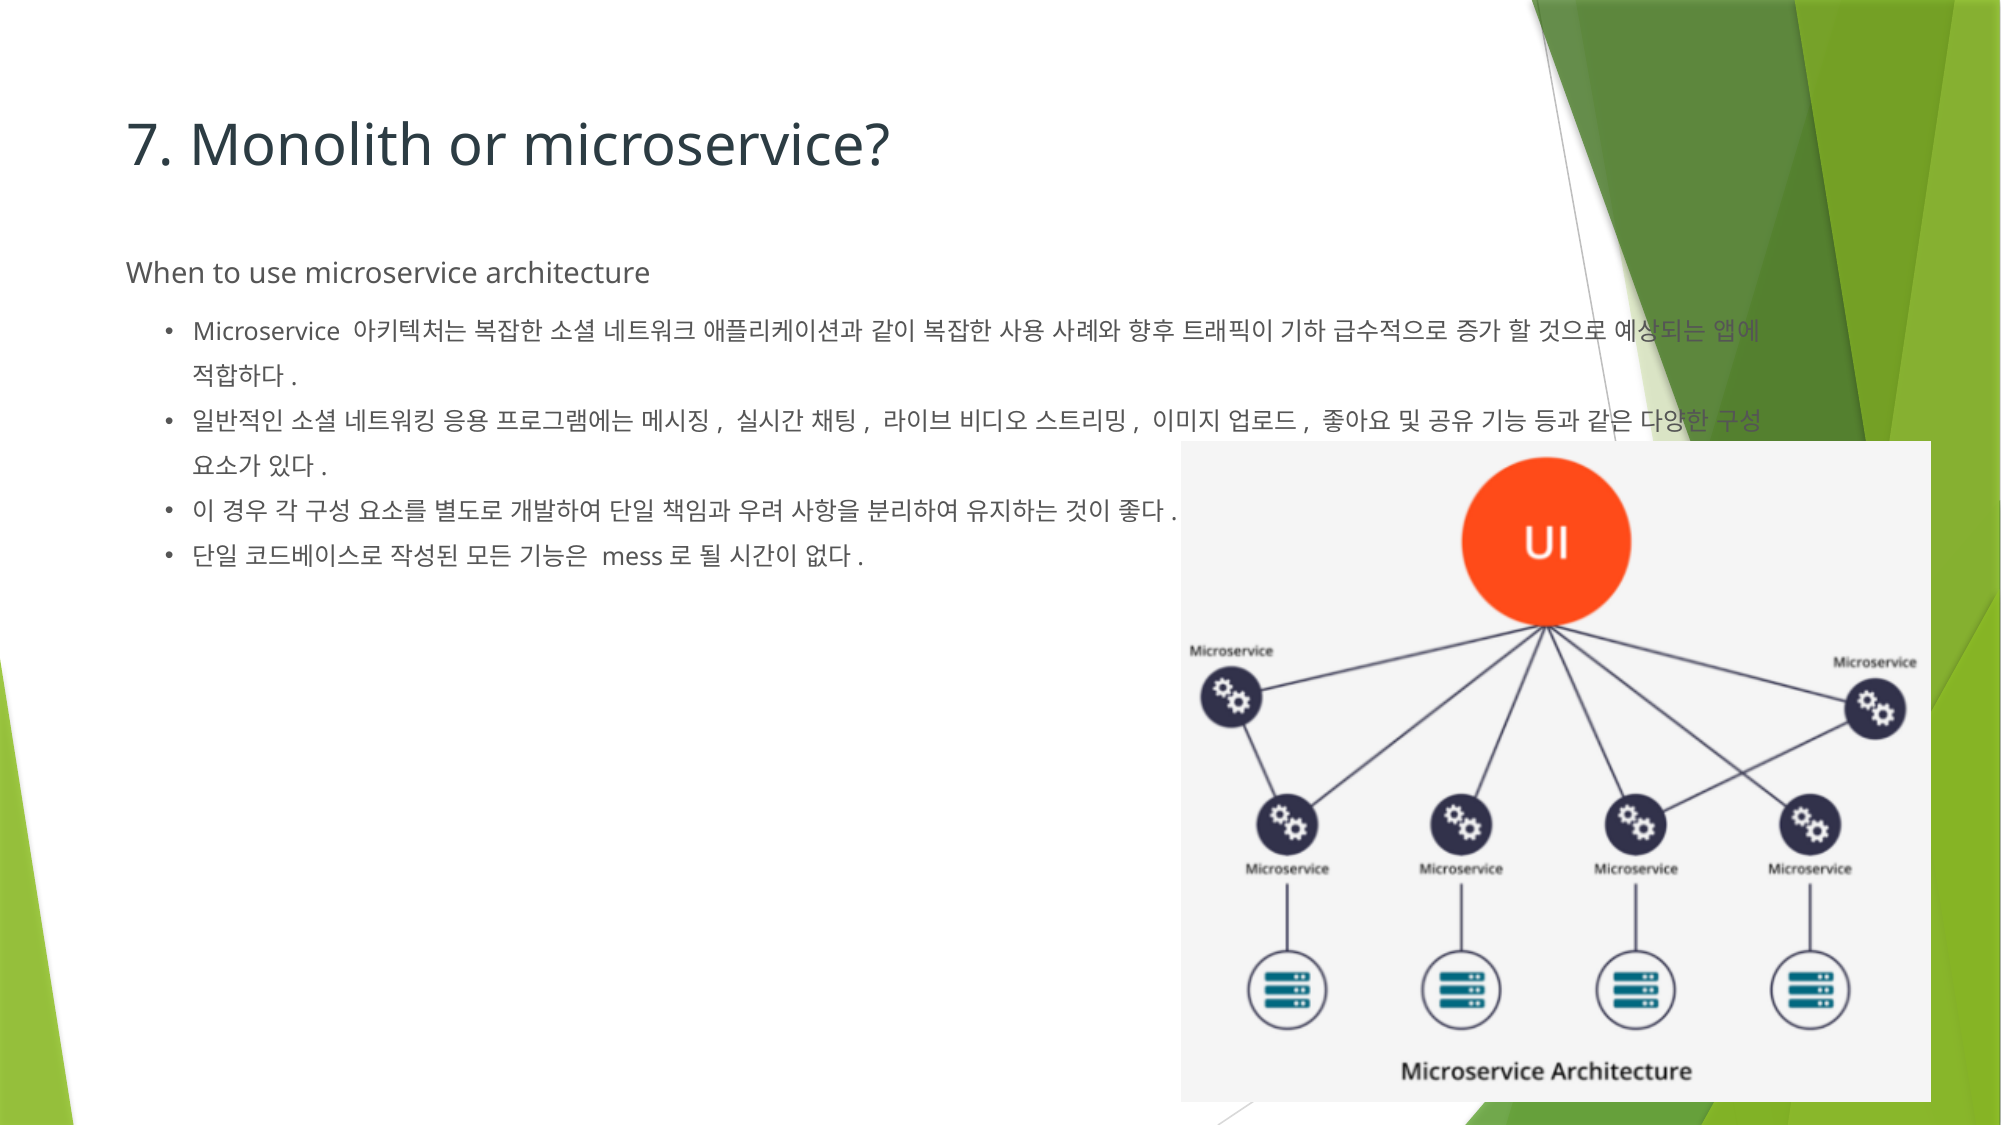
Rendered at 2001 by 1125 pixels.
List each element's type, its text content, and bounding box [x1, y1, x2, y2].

title 7. Monolith or microservice? [111, 99, 1967, 185]
picture [1181, 440, 1931, 1103]
text_box When to use microservice architecture [111, 229, 1886, 297]
text_box Microservice 아키텍처는 복잡한 소셜 네트워크 애플리케이션과 같이 복잡한 사용 사례와 향후 트래픽이 기하 급수적으로 증가 할 것으로 예상되는 앱에 적합하다. 일반적인 소셜 네트워킹 응용 프로그램에는 메시징, 실시간 채팅, 라이브 비디오 스트리밍, 이미지 업로드, 좋아요 및 공유 기능 등과 같은 다양한 구성 요소가 있다. 이 경우 각 구성 요소를 별도로 개발하여 단일 책임과 우려 사항을 분리하여 유지하는 것이 좋다. 단일 코드베이스로 작성된 모든 기능은 mess로 될 시간이 없다. [150, 297, 1847, 578]
